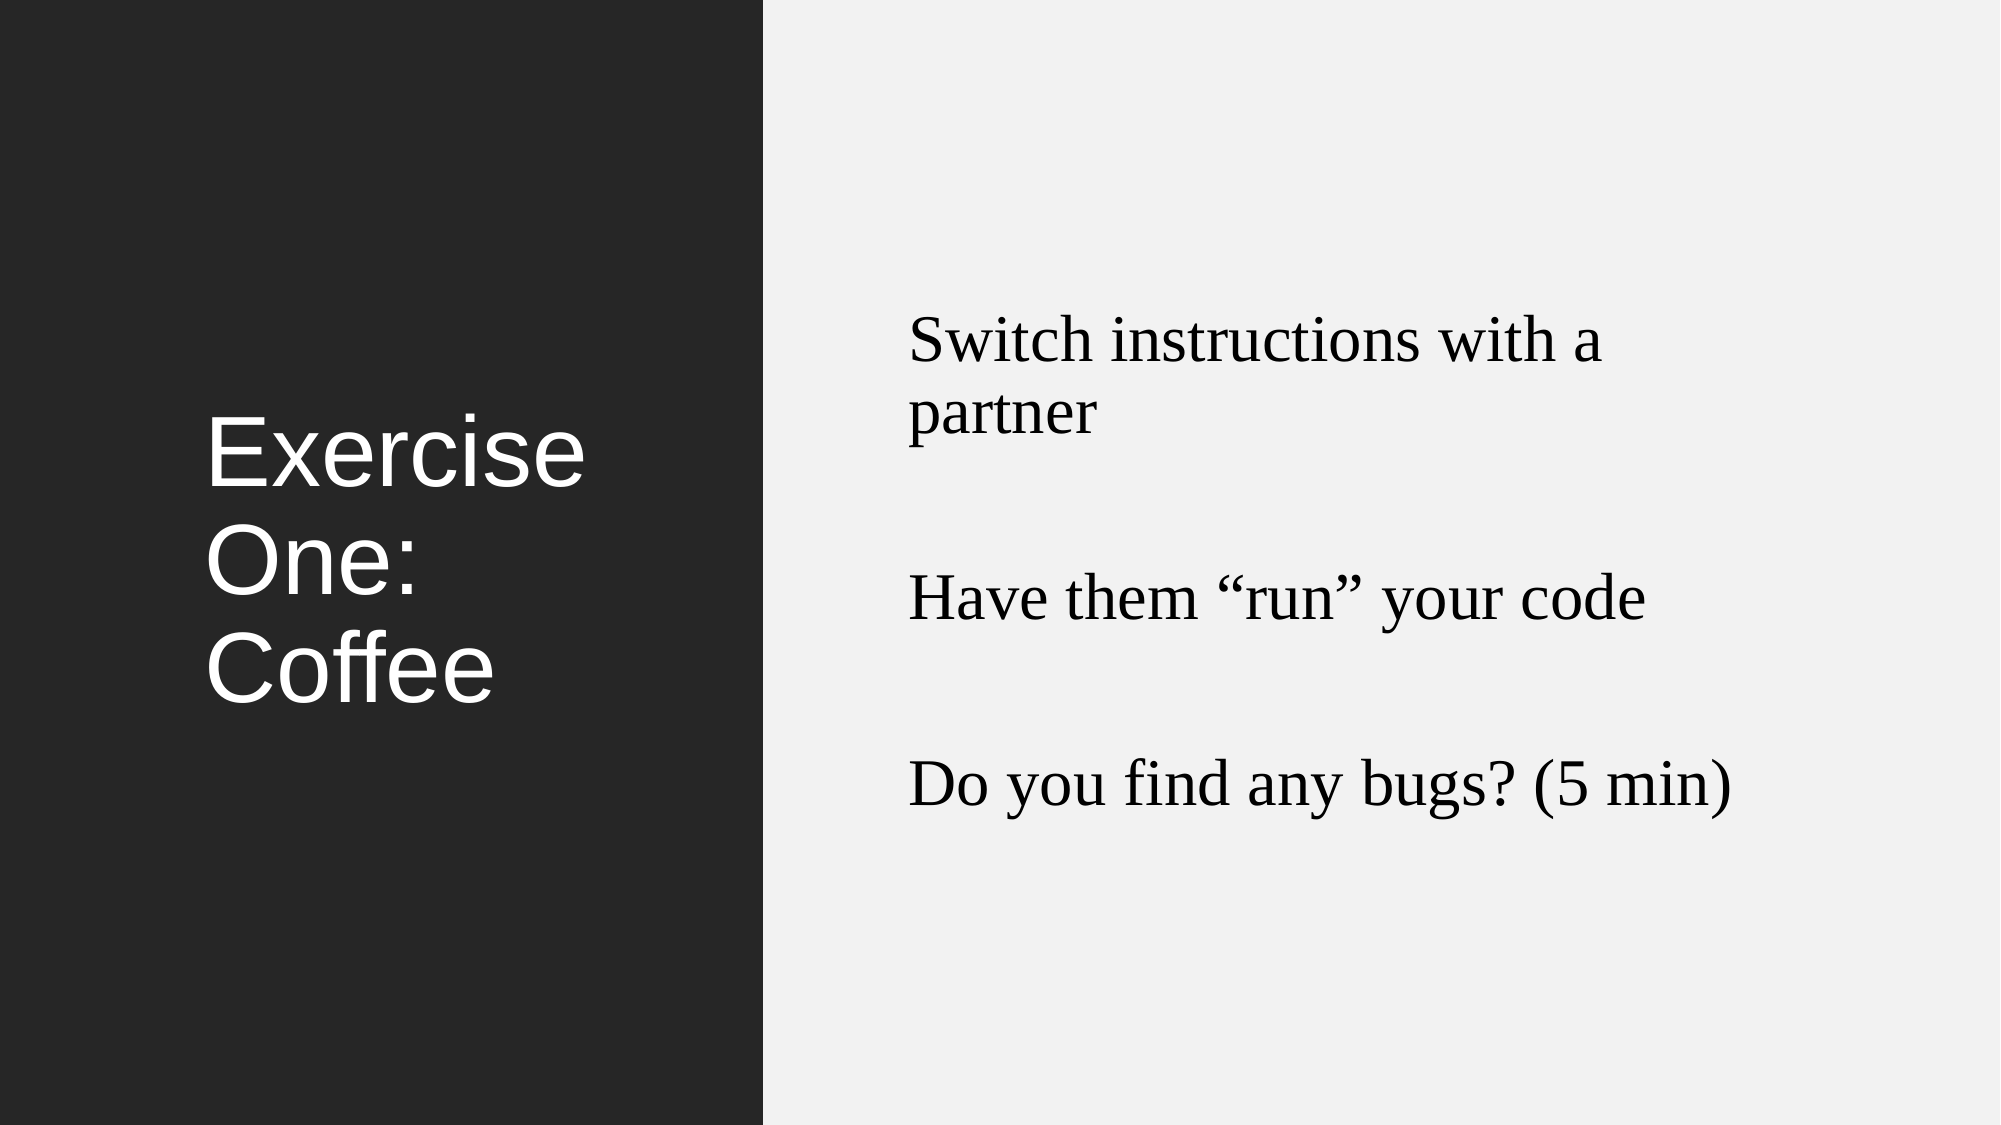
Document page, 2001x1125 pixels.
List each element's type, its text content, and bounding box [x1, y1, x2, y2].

title Exercise One: Coffee [189, 104, 666, 1020]
list Switch instructions with a partner Have them “run” your code Do you find any bugs? (5 min) [893, 104, 1812, 1020]
text_box [0, 0, 762, 1125]
text_box [762, 0, 2000, 1125]
